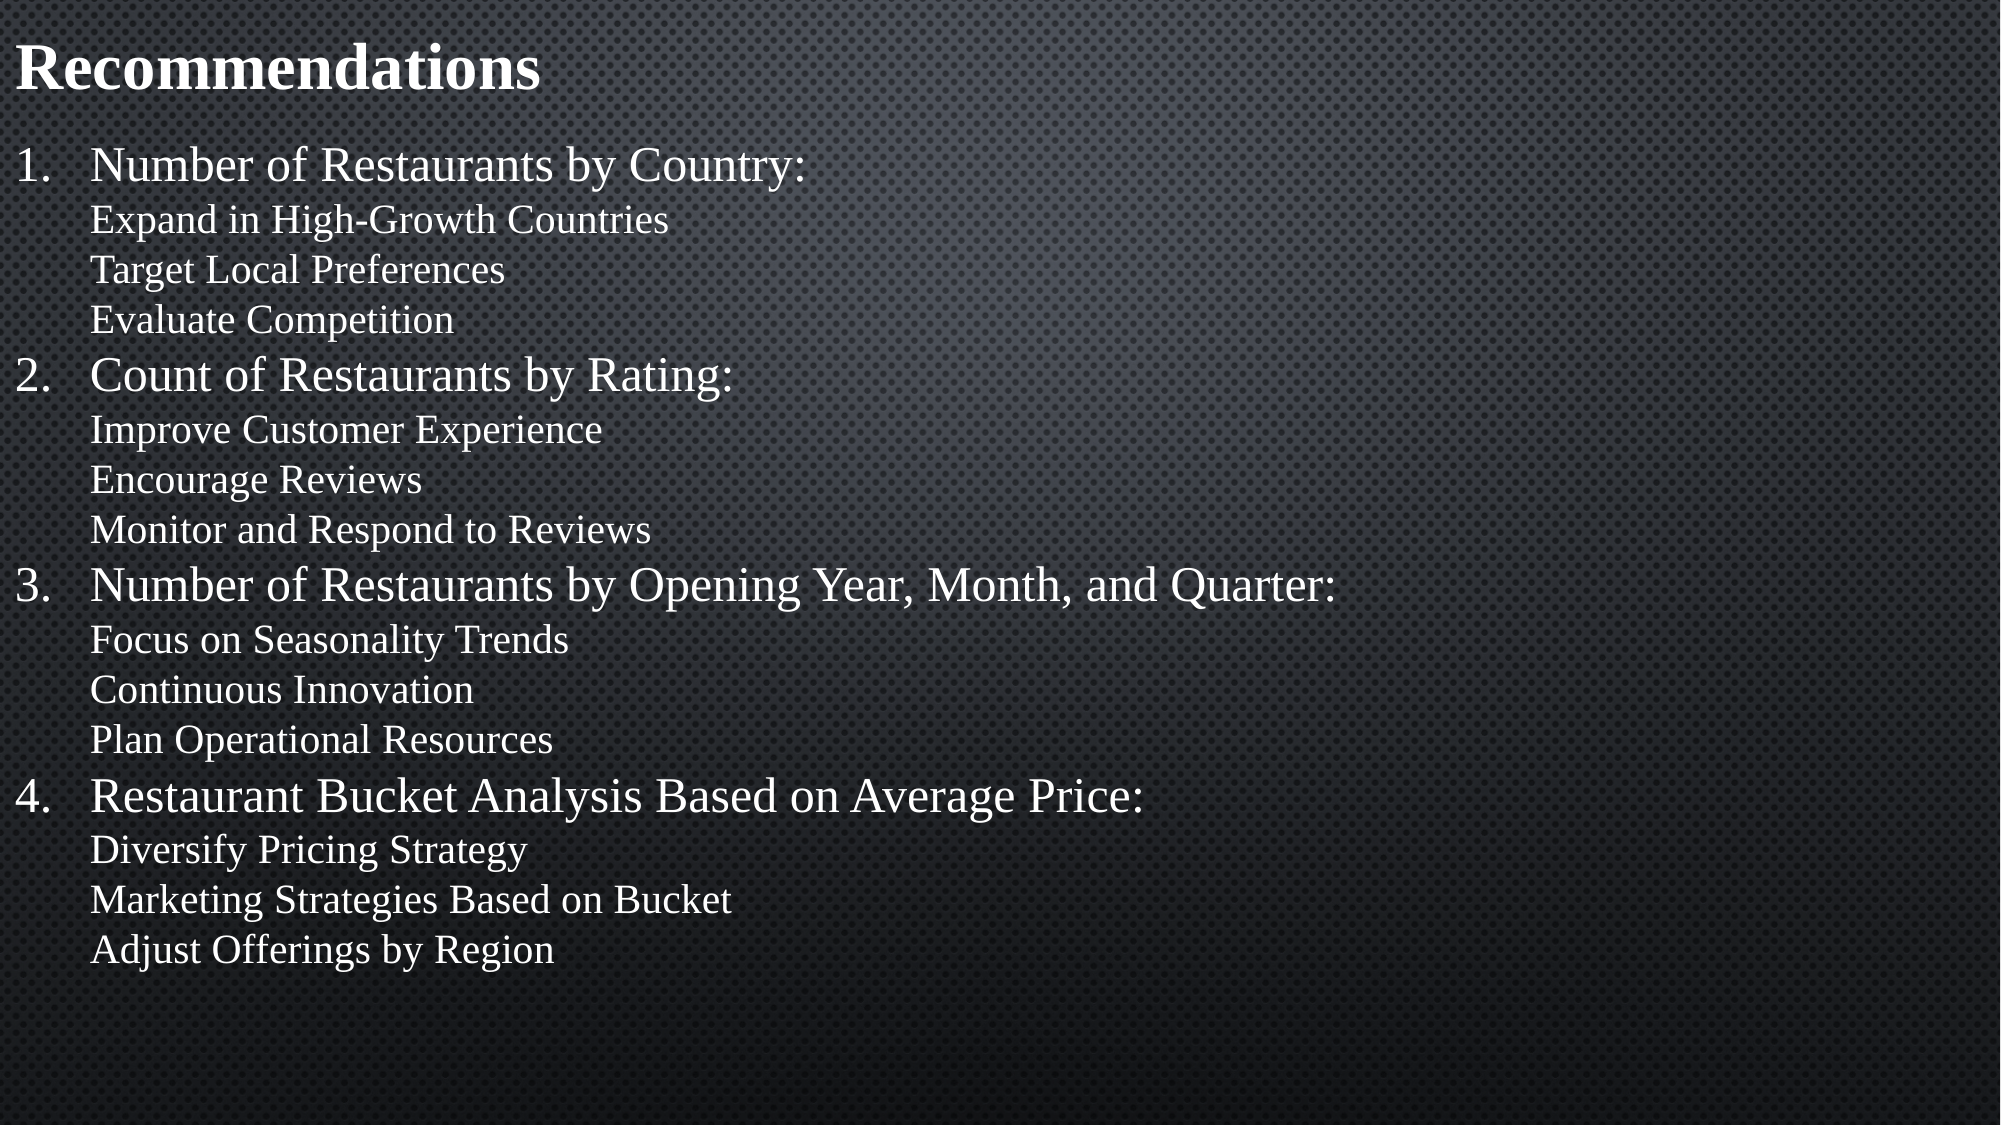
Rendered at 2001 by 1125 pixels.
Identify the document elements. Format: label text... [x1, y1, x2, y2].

text_box Number of Restaurants by Country: Expand in High-Growth Countries Target Local Preferences Evaluate Competition Count of Restaurants by Rating: Improve Customer Experience Encourage Reviews Monitor and Respond to Reviews Number of Restaurants by Opening Year, Month, and Quarter: Focus on Seasonality Trends Continuous Innovation Plan Operational Resources Restaurant Bucket Analysis Based on Average Price: Diversify Pricing Strategy Marketing Strategies Based on Bucket Adjust Offerings by Region [0, 124, 2000, 980]
text_box Recommendations [0, 15, 2000, 110]
